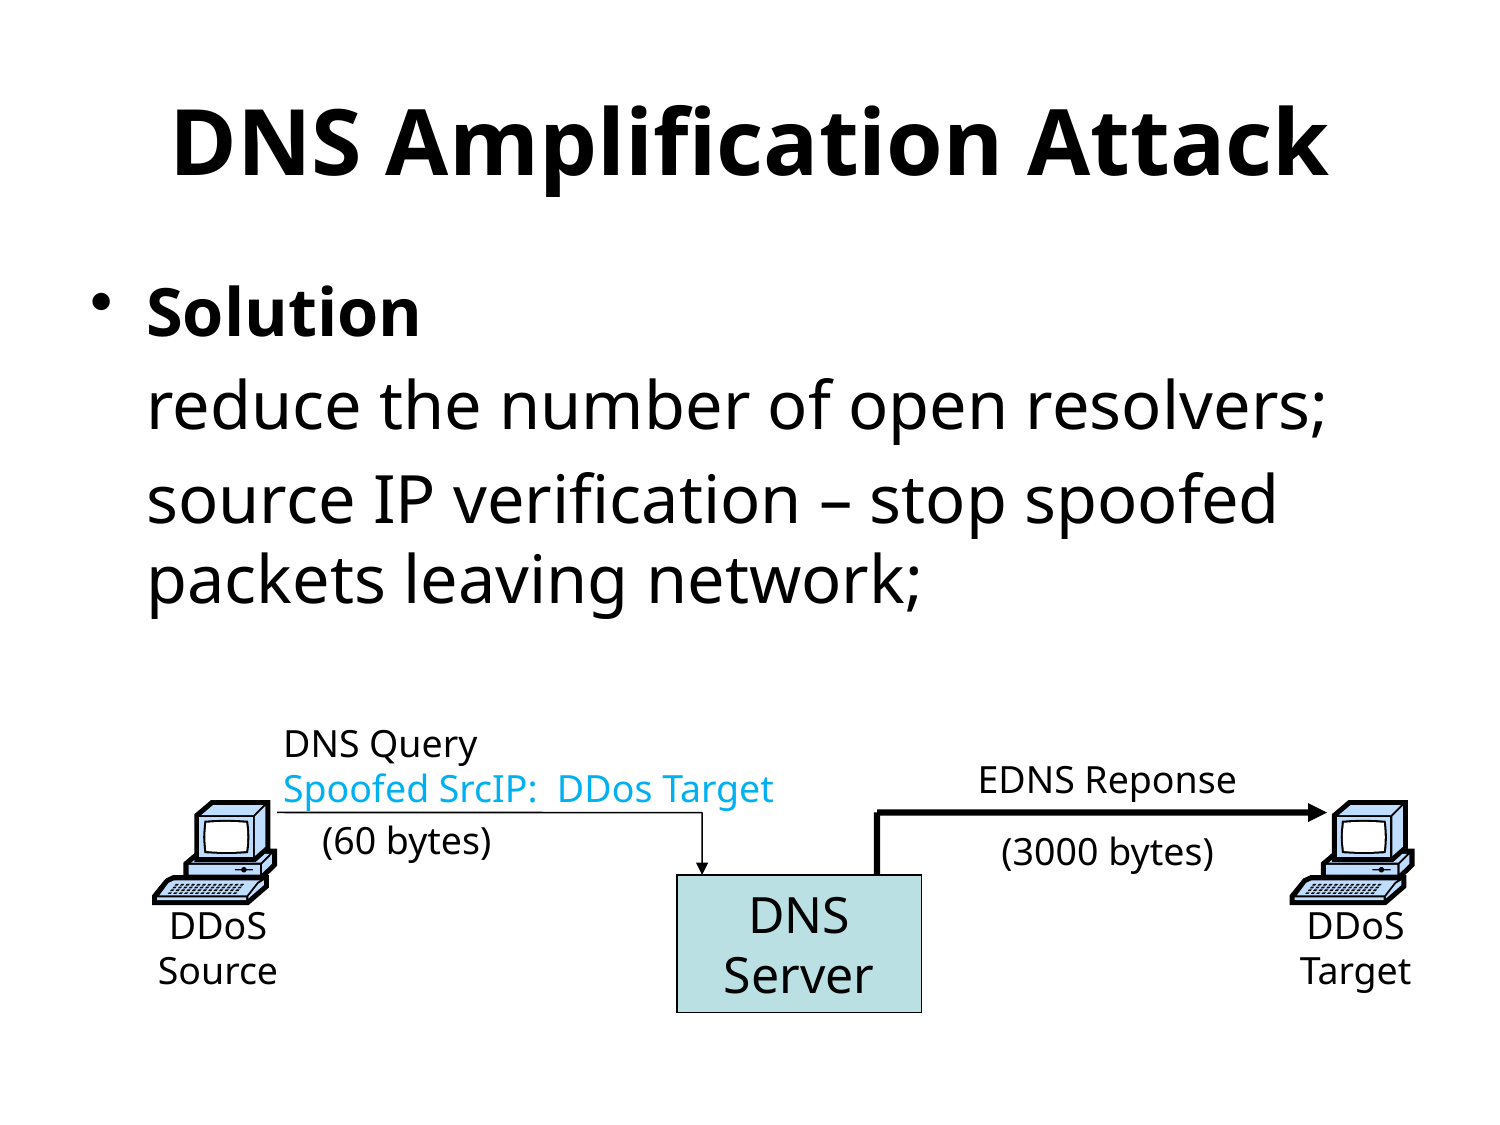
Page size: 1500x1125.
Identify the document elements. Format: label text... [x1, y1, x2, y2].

list Solution reduce the number of open resolvers; source IP verification – stop spoofed packets leaving network; [74, 262, 1500, 1125]
picture [151, 799, 278, 906]
text_box DNS Server [677, 874, 922, 1013]
text_box DDoS Target [1285, 894, 1427, 1000]
text_box DDoS Source [143, 894, 294, 1000]
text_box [876, 712, 1328, 883]
title DNS Amplification Attack [0, 44, 1500, 233]
picture [1289, 799, 1415, 906]
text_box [274, 712, 783, 876]
